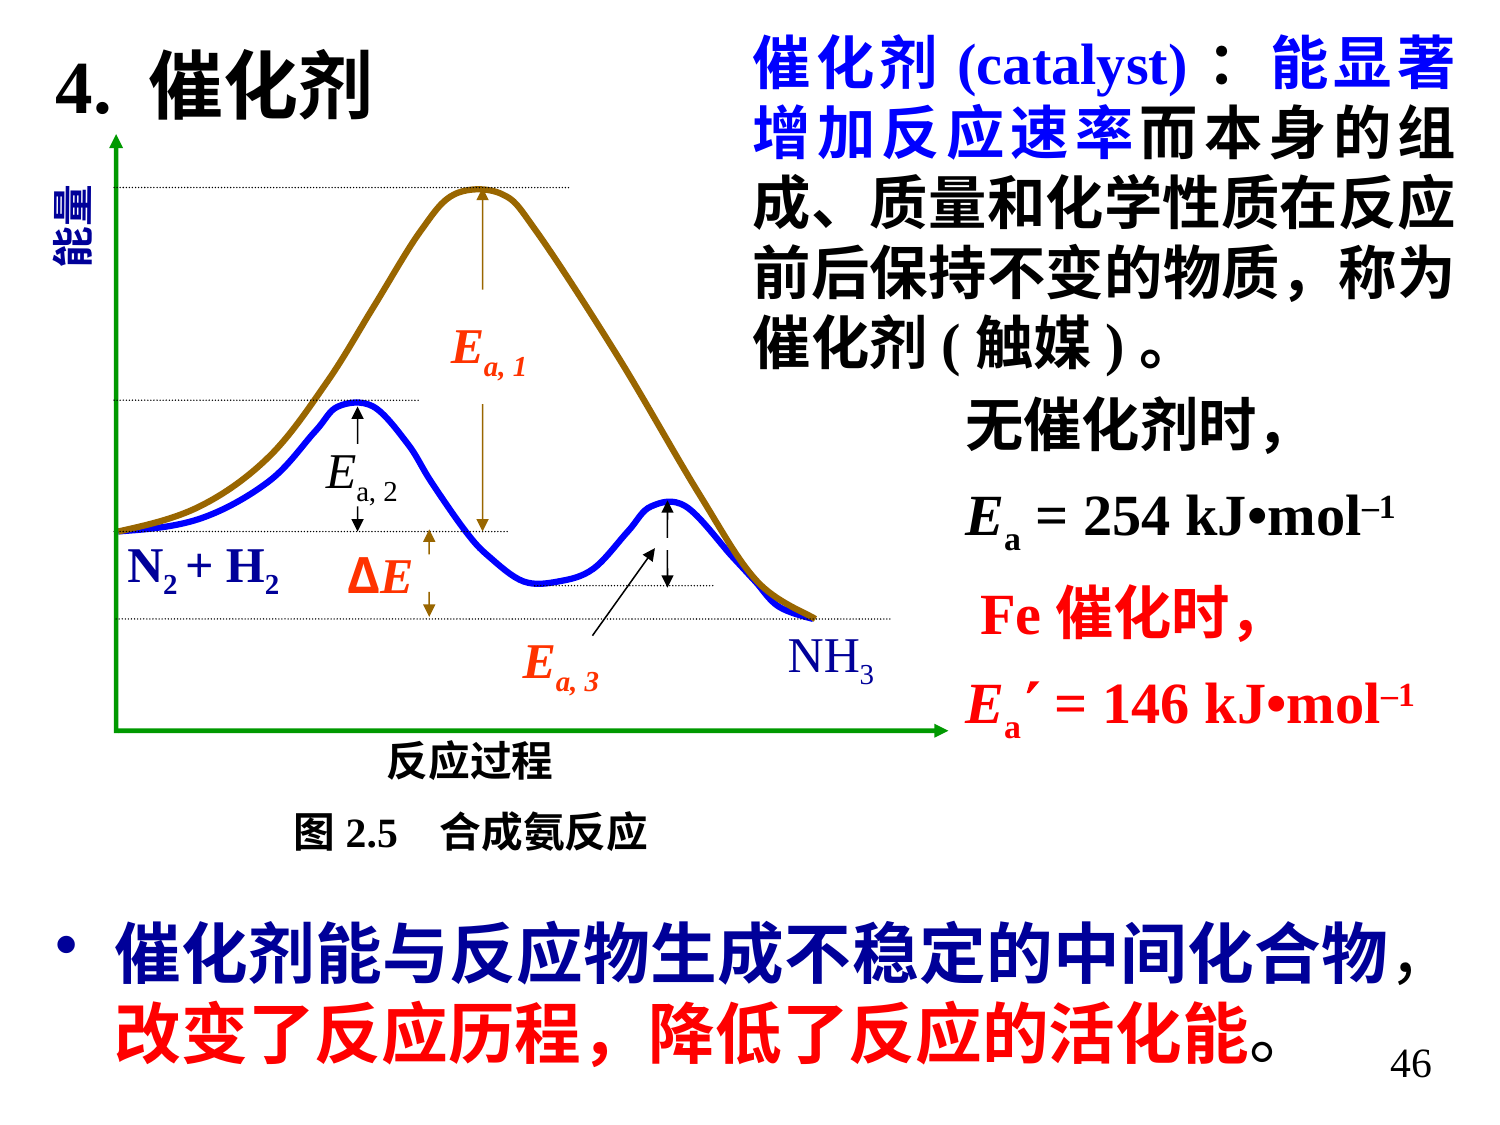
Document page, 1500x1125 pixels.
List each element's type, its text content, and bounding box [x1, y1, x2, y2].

text_box Ea, 3 [507, 621, 615, 704]
text_box 催化剂(catalyst)：能显著增加反应速率而本身的组成、质量和化学性质在反应前后保持不变的物质，称为催化剂(触媒)。 [738, 19, 1471, 384]
text_box 催化剂能与反应物生成不稳定的中间化合物，改变了反应历程，降低了反应的活化能。 [41, 904, 1471, 1080]
text_box 图2.5 合成氨反应 [279, 798, 663, 864]
text_box Ea, 2 [358, 431, 413, 515]
text_box Ea, 2 [310, 431, 357, 515]
text_box [118, 724, 949, 737]
text_box 反应过程 [371, 731, 569, 793]
text_box N2 + H2 [112, 524, 295, 608]
text_box 4. 催化剂 [41, 30, 508, 136]
text_box ΔE [332, 535, 429, 611]
text_box [592, 548, 655, 636]
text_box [482, 187, 490, 532]
text_box NH3 [772, 615, 890, 699]
text_box [109, 136, 123, 524]
text_box 能量 [38, 169, 105, 283]
text_box [150, 189, 809, 615]
text_box 无催化剂时， Ea = 254 kJ•mol–1 Fe催化时， Ea = 146 kJ•mol–1 [950, 373, 1483, 752]
